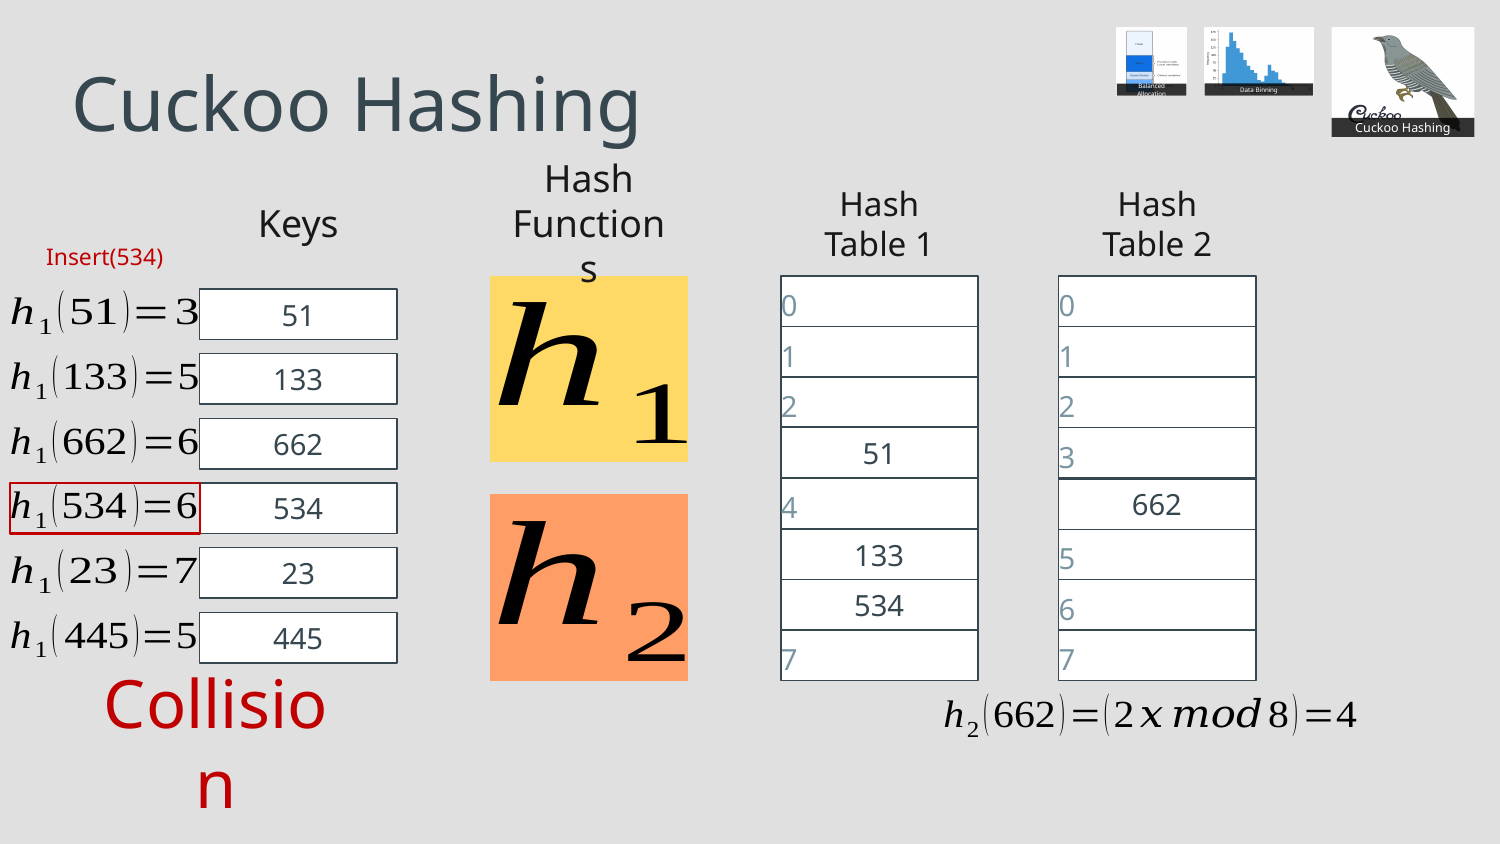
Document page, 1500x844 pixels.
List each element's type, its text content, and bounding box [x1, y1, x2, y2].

text_box 445 [198, 610, 399, 665]
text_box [1116, 26, 1187, 96]
title Cuckoo Hashing [56, 40, 909, 167]
text_box 133 [198, 352, 399, 406]
text_box 23 [198, 546, 399, 600]
text_box Hash Functions [488, 167, 690, 278]
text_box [1331, 26, 1475, 138]
text_box Hash Table 2 [1056, 168, 1258, 276]
text_box 662 [198, 416, 399, 471]
text_box Insert(534) [0, 229, 233, 284]
text_box [8, 481, 202, 536]
text_box Keys [198, 167, 399, 278]
text_box Hash Table 1 [779, 168, 980, 276]
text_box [1058, 275, 1257, 681]
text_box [1204, 26, 1314, 96]
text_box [780, 275, 979, 681]
text_box 534 [202, 481, 399, 536]
text_box 51 [198, 287, 399, 342]
text_box Collision [70, 689, 362, 794]
